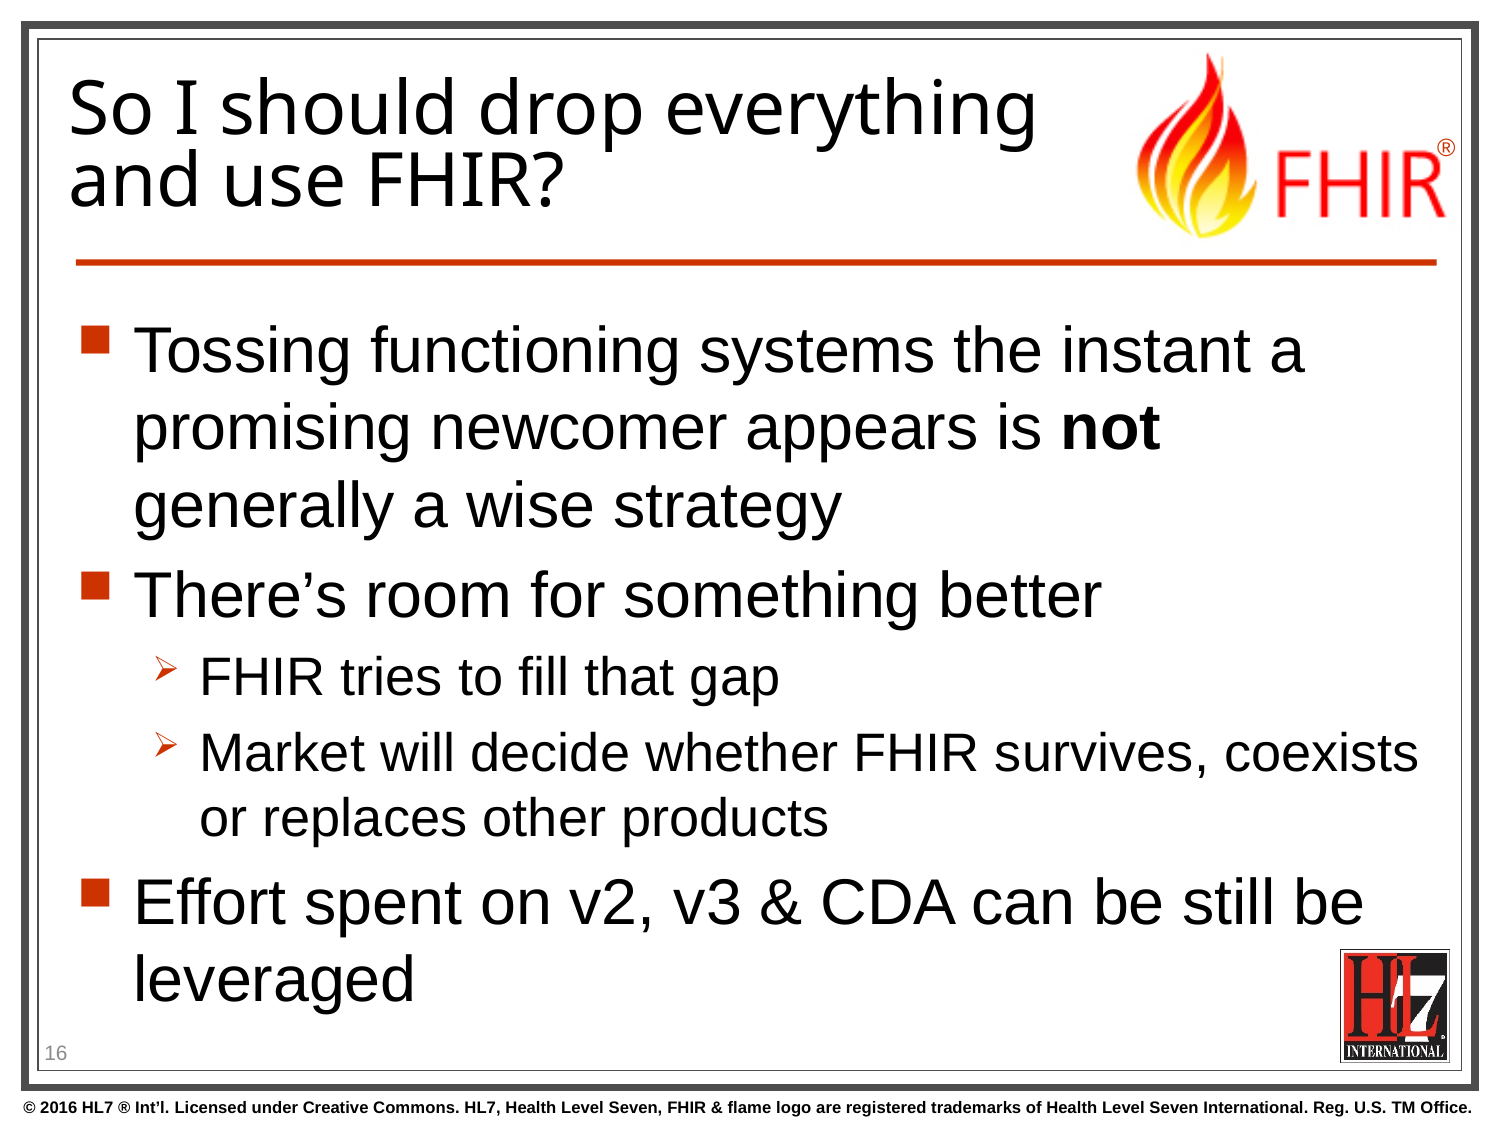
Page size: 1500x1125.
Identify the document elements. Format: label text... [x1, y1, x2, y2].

title So I should drop everything and use FHIR? [53, 54, 1128, 244]
picture [1340, 949, 1450, 1063]
slide_number 16 [29, 1034, 148, 1071]
picture [1124, 42, 1458, 249]
list Tossing functioning systems the instant a promising newcomer appears is not generally a wise strategy There’s room for something better FHIR tries to fill that gap Market will decide whether FHIR survives, coexists or replaces other products Effort spent on v2, v3 & CDA can be still be leveraged [62, 299, 1438, 1059]
